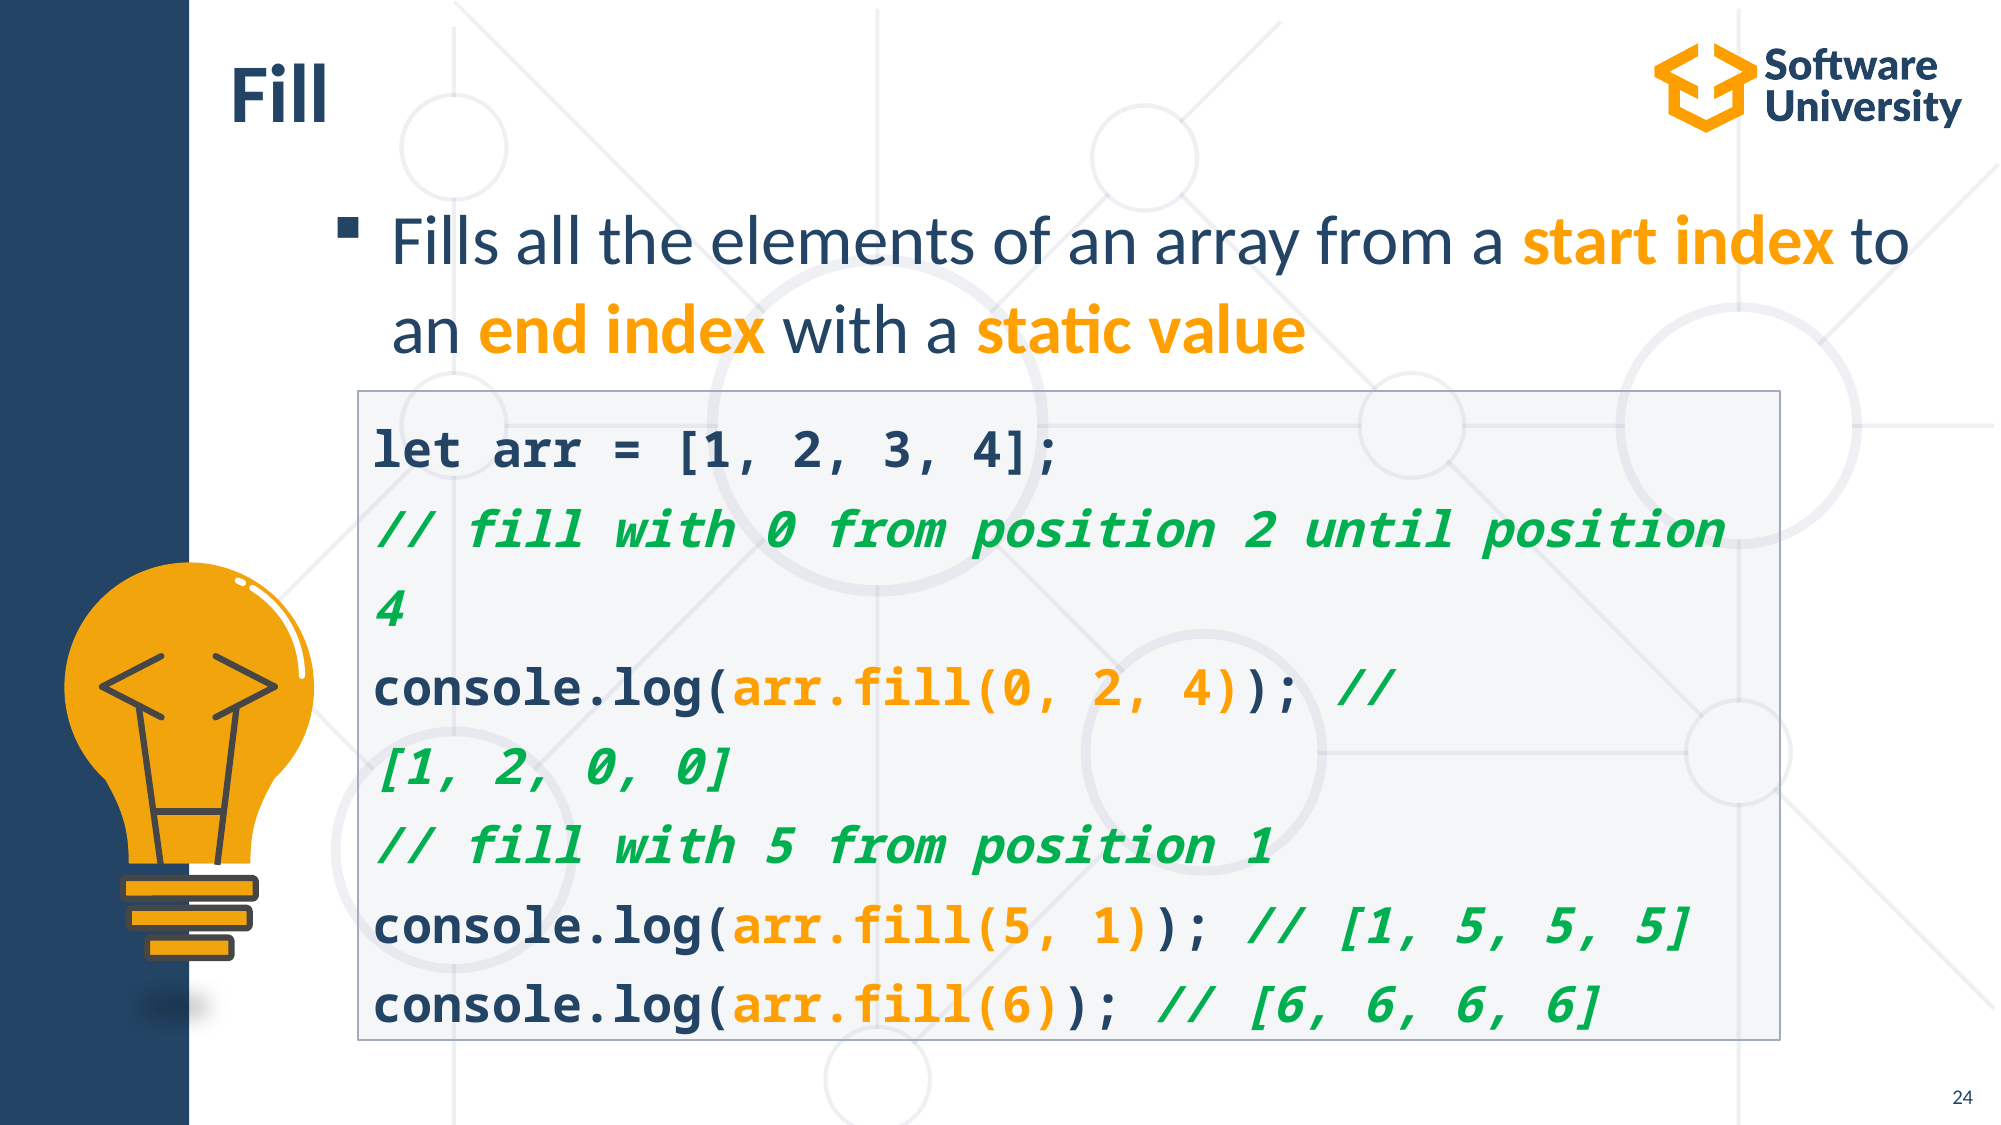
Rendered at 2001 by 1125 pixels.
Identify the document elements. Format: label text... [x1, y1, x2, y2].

text_box let arr = [1, 2, 3, 4]; // fill with 0 from position 2 until position 4 console.log(arr.fill(0, 2, 4)); // [1, 2, 0, 0] // fill with 5 from position 1 console.log(arr.fill(5, 1)); // [1, 5, 5, 5] console.log(arr.fill(6)); // [6, 6, 6, 6] [357, 391, 1780, 1040]
picture [1641, 31, 1973, 145]
slide_number 24 [1927, 1067, 1989, 1117]
title Fill [212, 16, 1628, 162]
list Fills all the elements of an array from a start index to an end index with a static value [314, 183, 1968, 1094]
